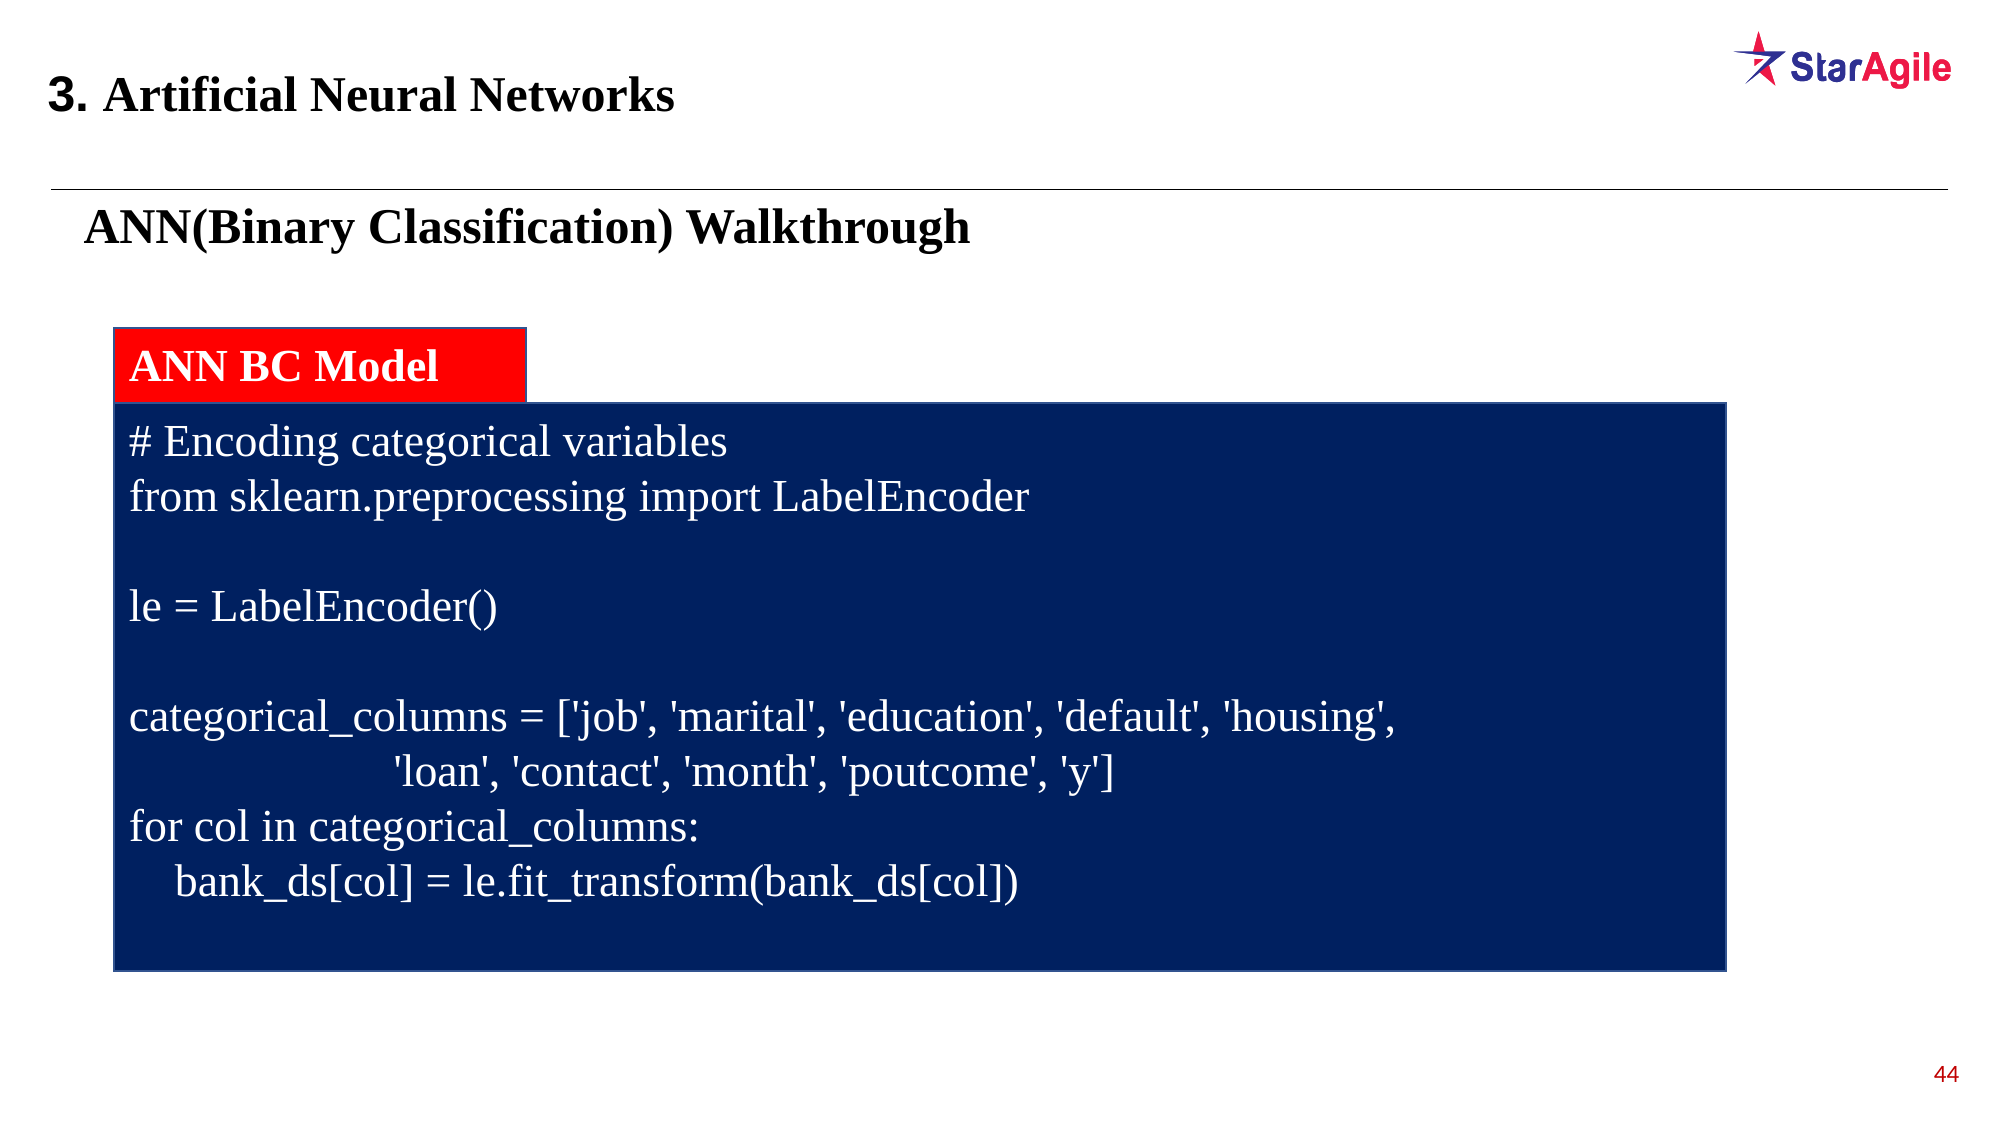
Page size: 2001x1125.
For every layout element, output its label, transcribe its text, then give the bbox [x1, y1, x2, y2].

text_box ANN(Binary Classification) Walkthrough [9, 186, 1952, 262]
picture [1725, 29, 1959, 91]
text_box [114, 328, 1726, 972]
text_box 3. Artificial Neural Networks [30, 54, 691, 130]
